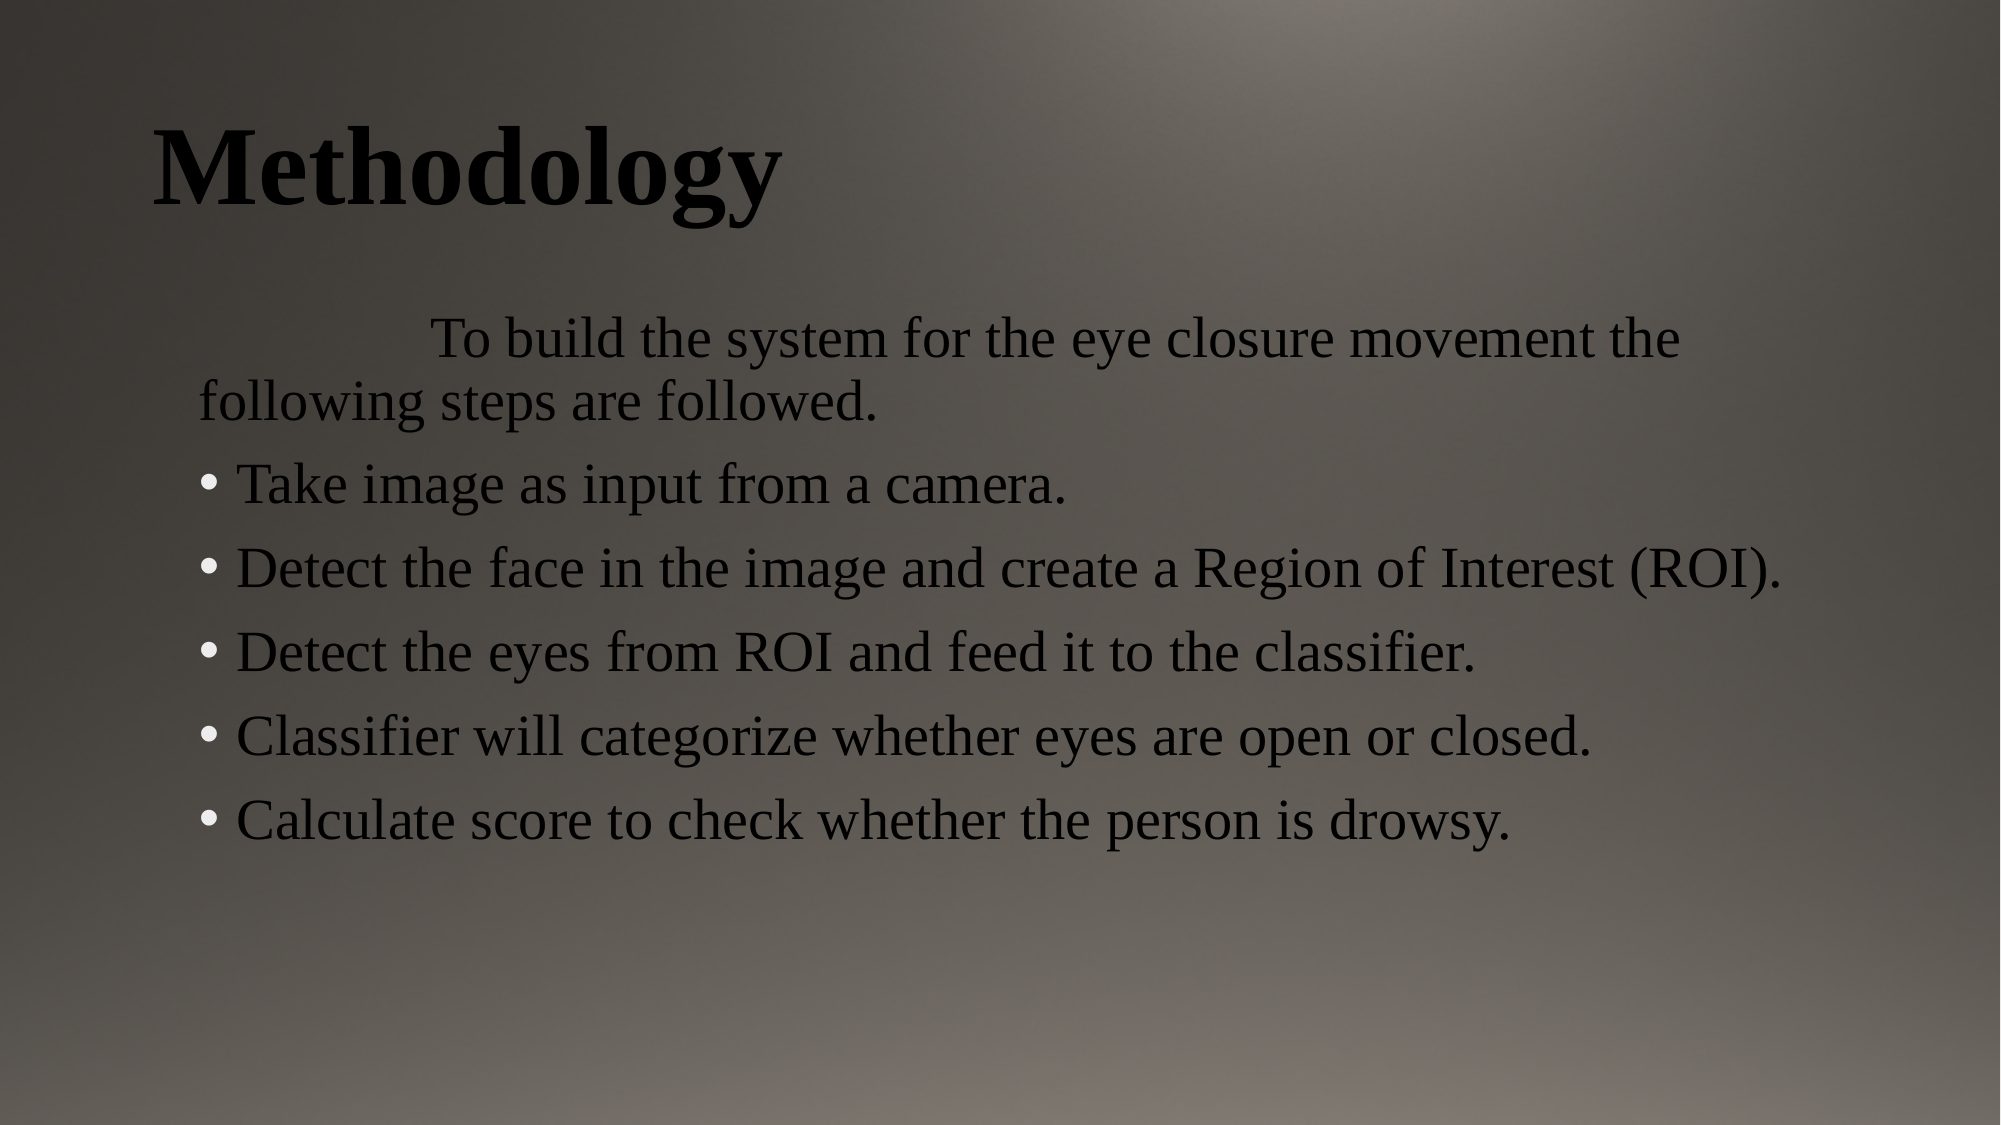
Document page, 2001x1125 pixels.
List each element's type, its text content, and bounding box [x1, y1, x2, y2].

picture [0, 0, 2001, 1125]
list To build the system for the eye closure movement the following steps are followed. Take image as input from a camera. Detect the face in the image and create a Region of Interest (ROI). Detect the eyes from ROI and feed it to the classifier. Classifier will categorize whether eyes are open or closed. Calculate score to check whether the person is drowsy. [183, 299, 1863, 1014]
title Methodology [137, 59, 1863, 278]
